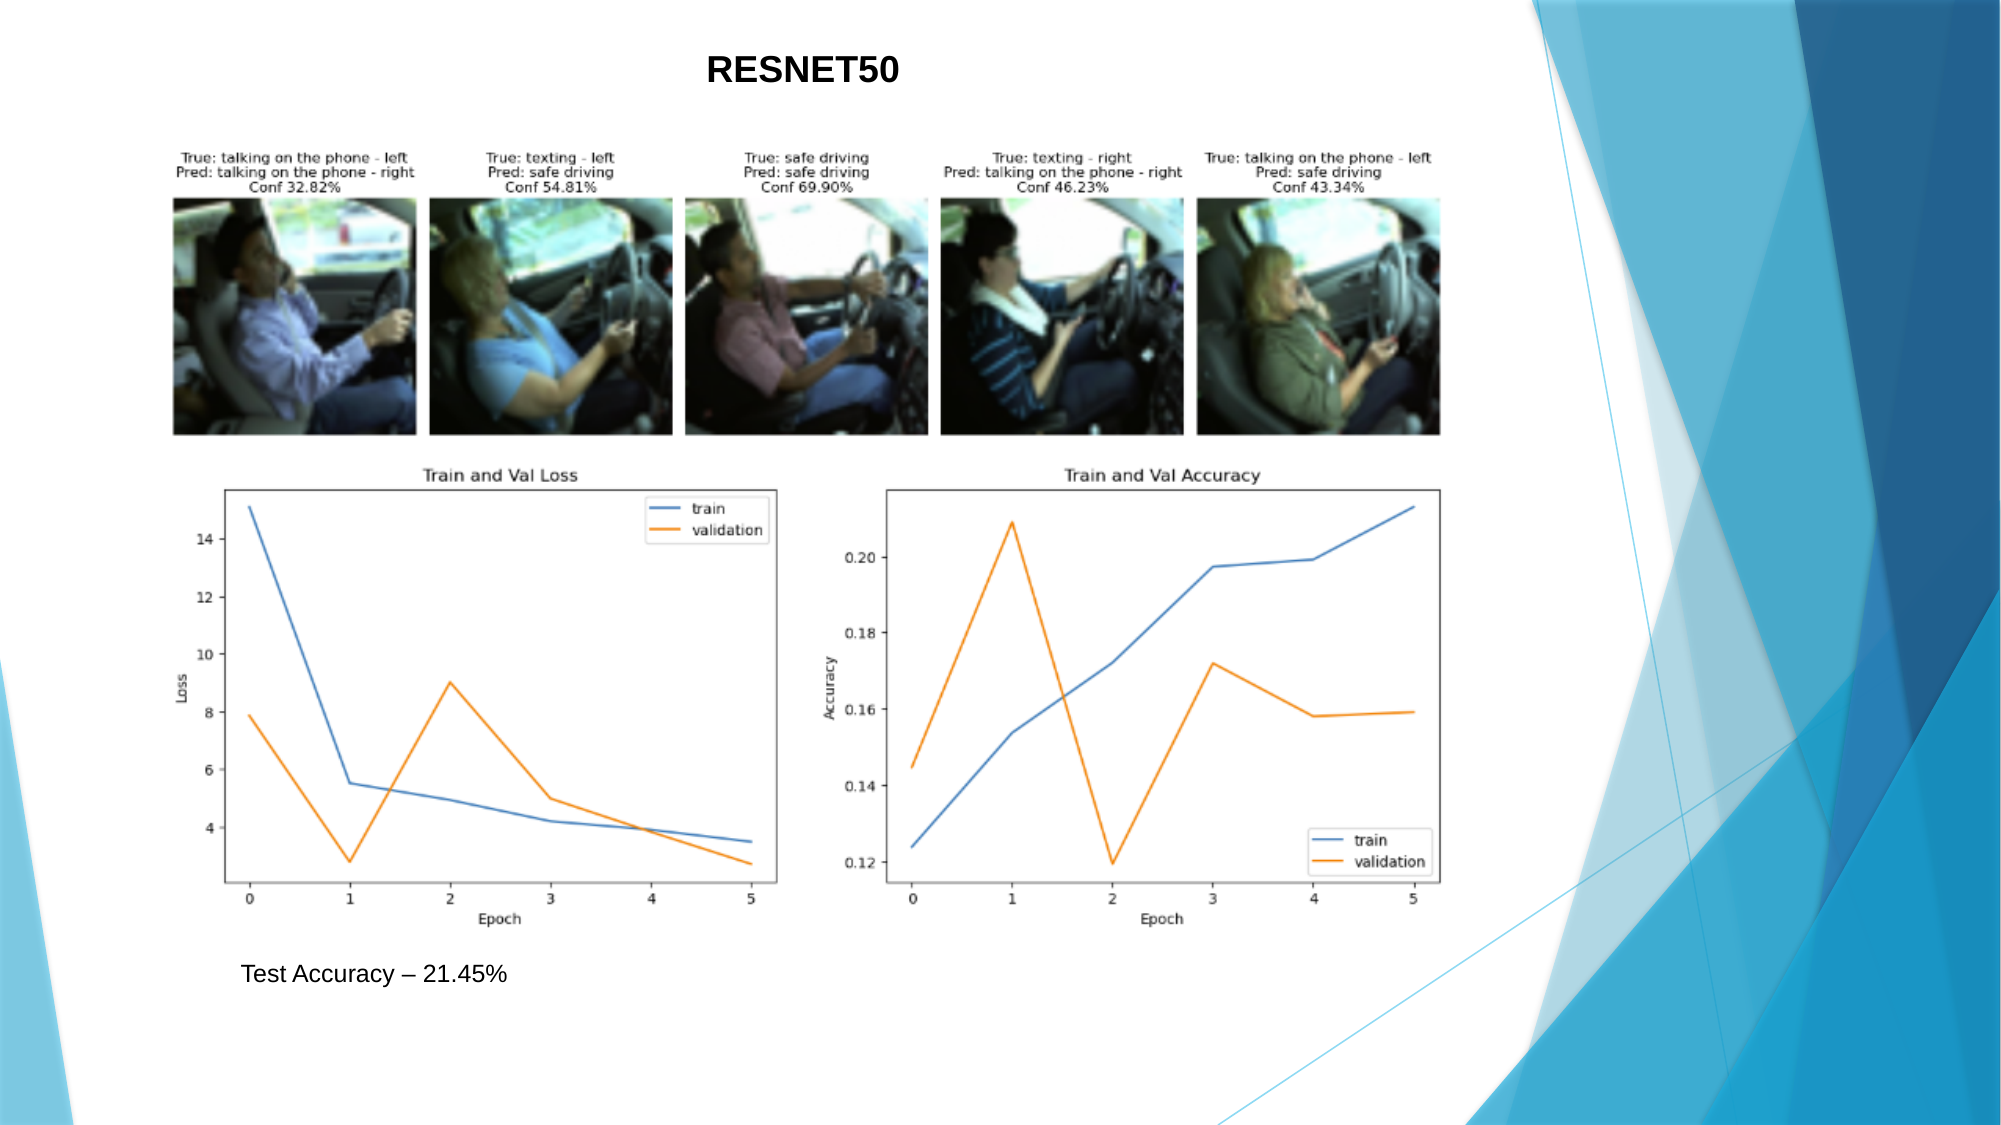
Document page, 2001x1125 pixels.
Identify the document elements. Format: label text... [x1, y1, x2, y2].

text_box Test Accuracy – 21.45% [225, 959, 686, 996]
text_box RESNET50 [674, 38, 933, 98]
picture [135, 130, 1472, 951]
